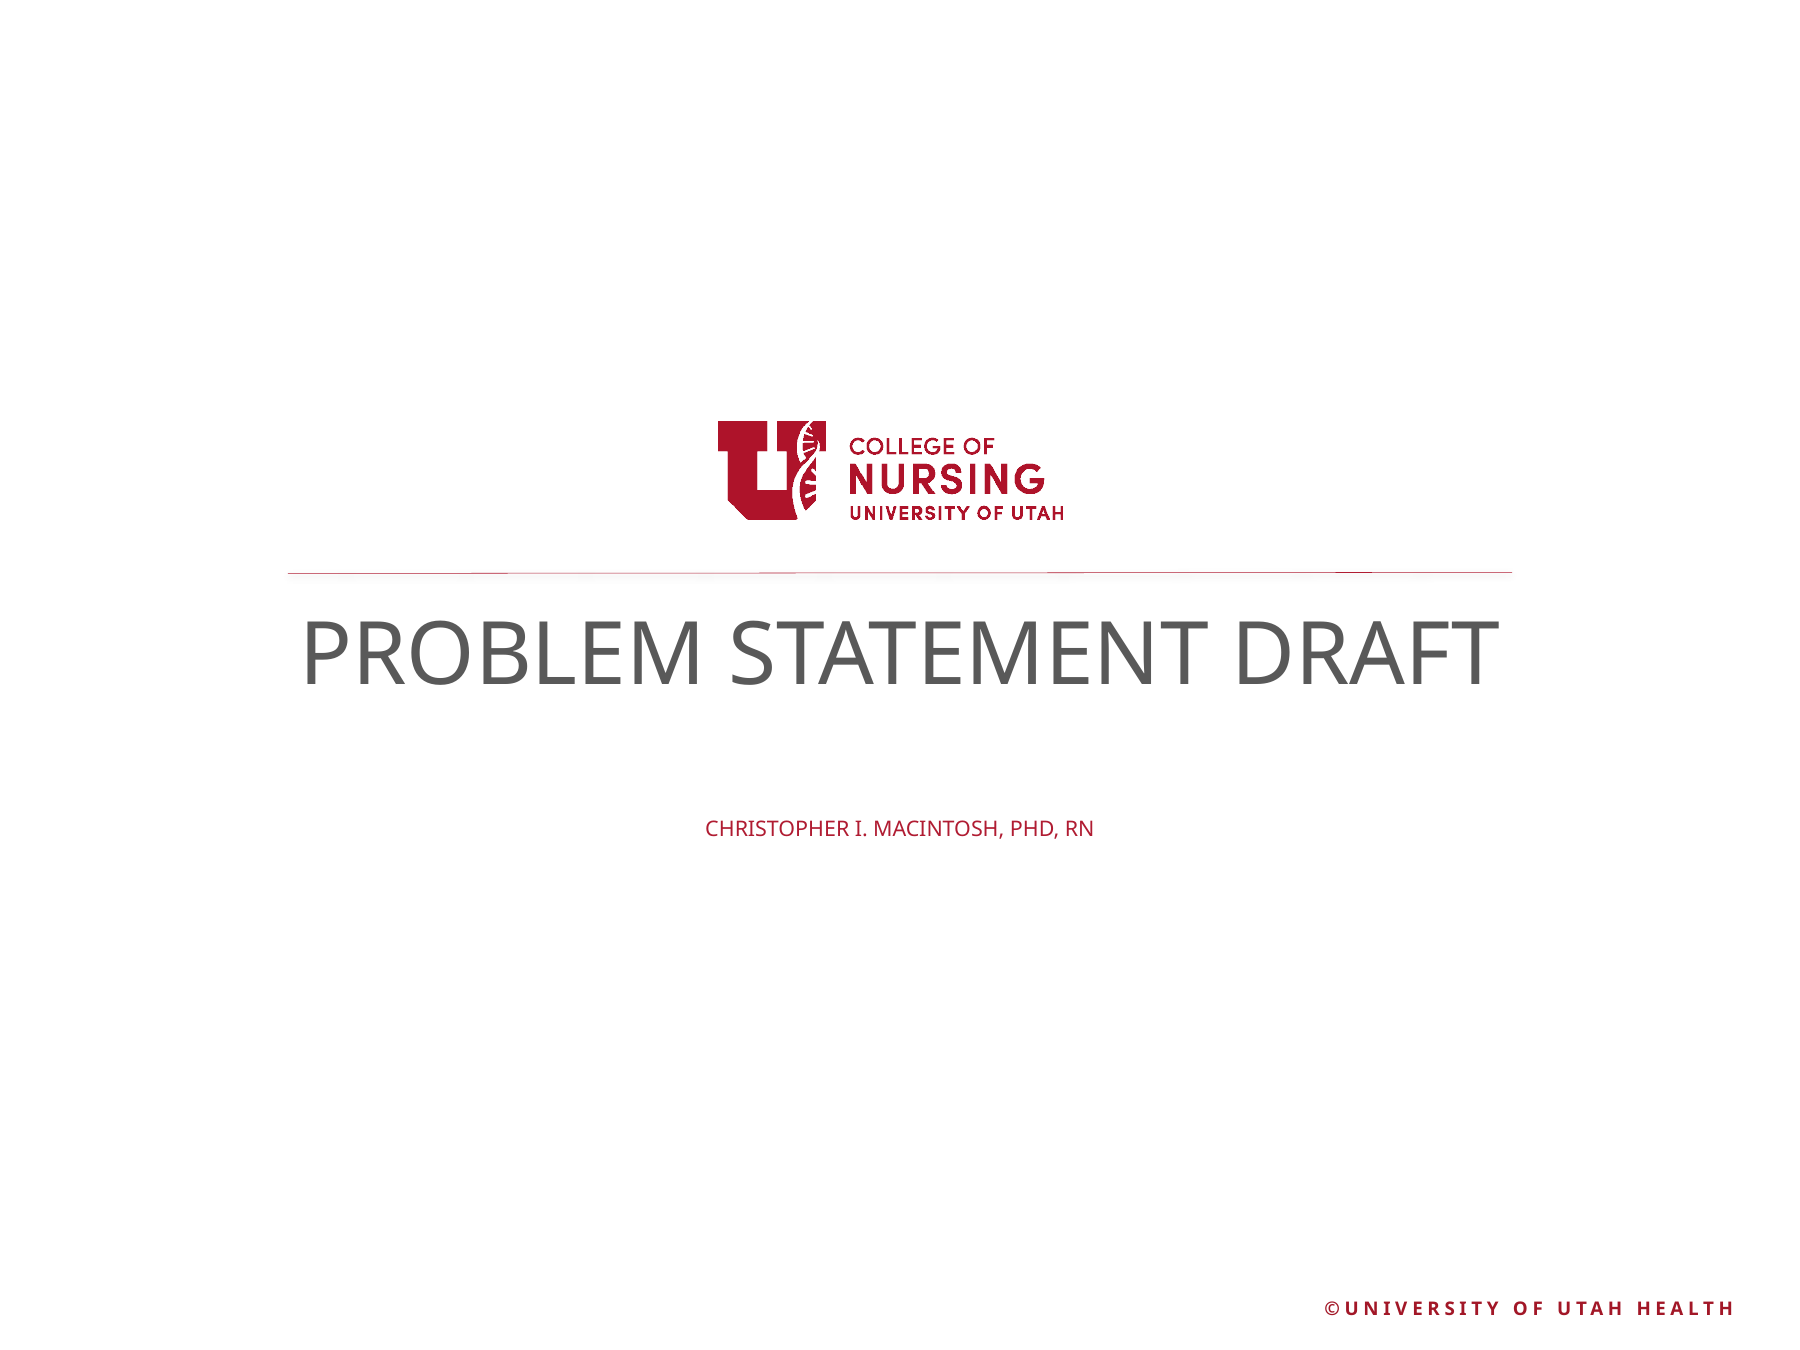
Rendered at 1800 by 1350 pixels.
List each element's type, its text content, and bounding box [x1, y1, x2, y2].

subtitle Christopher I. Macintosh, PhD, RN [270, 807, 1530, 849]
picture [718, 421, 1063, 520]
title Problem statement draft [135, 590, 1665, 880]
